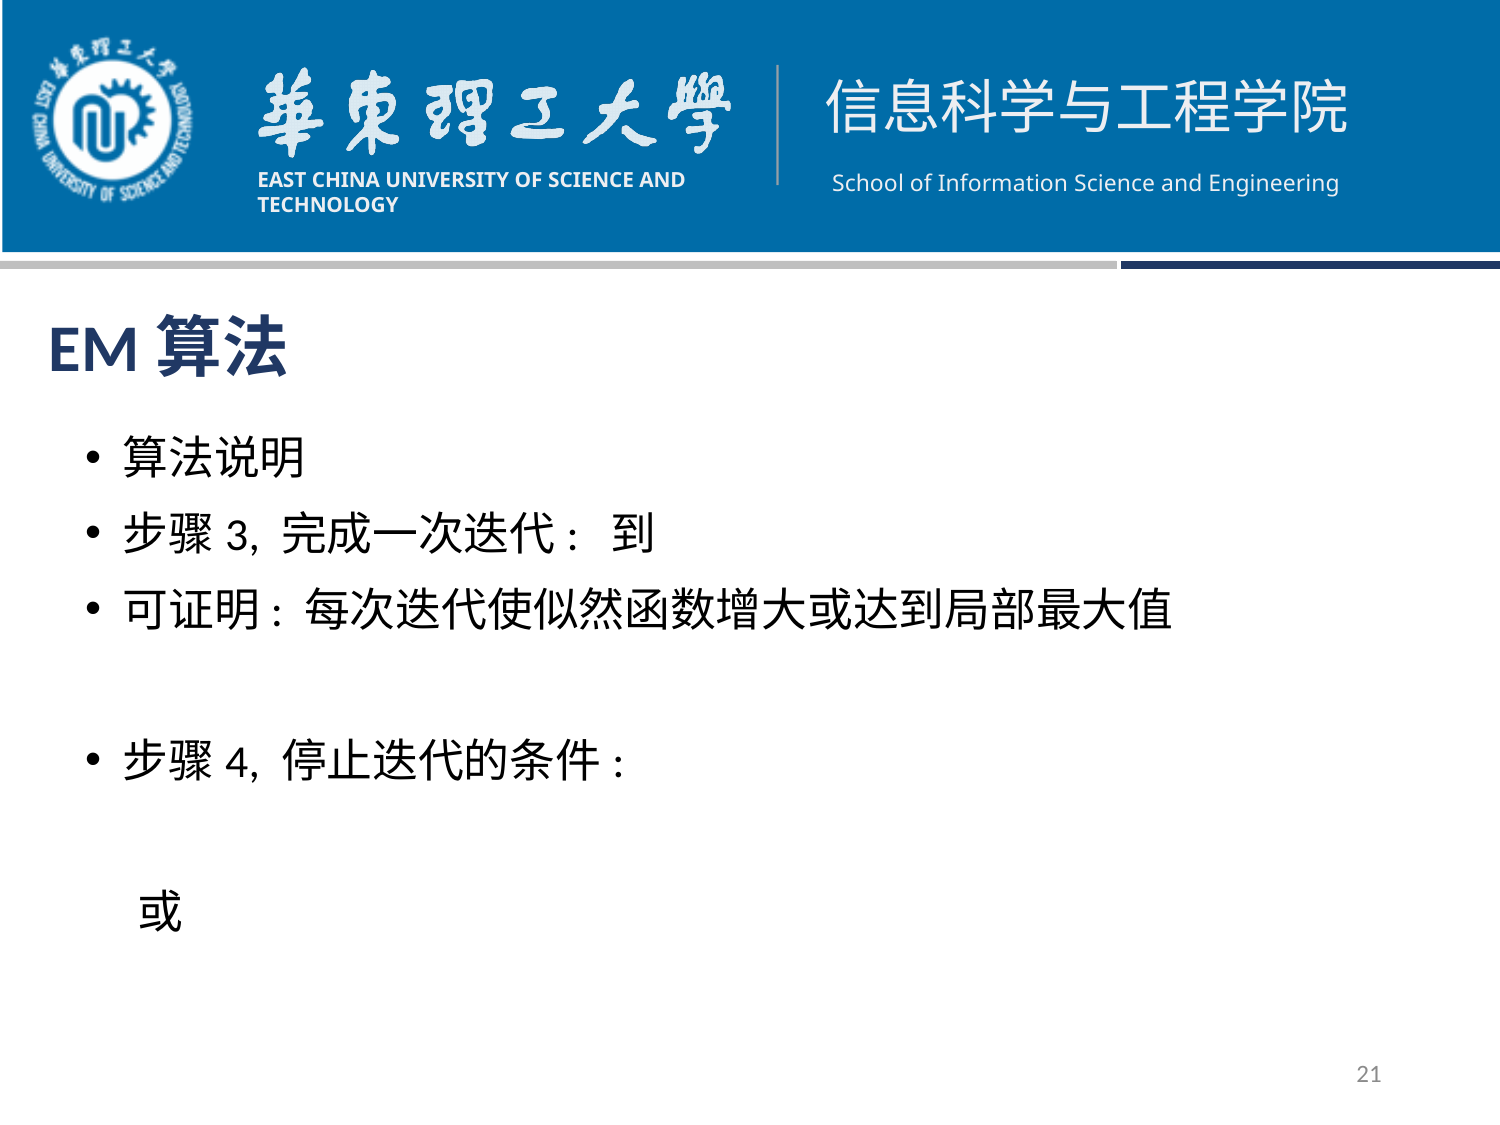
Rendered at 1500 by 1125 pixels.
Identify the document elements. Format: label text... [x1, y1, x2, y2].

slide_number 21 [1059, 1042, 1397, 1103]
picture [22, 32, 202, 214]
text_box EM算法 [37, 268, 1403, 432]
